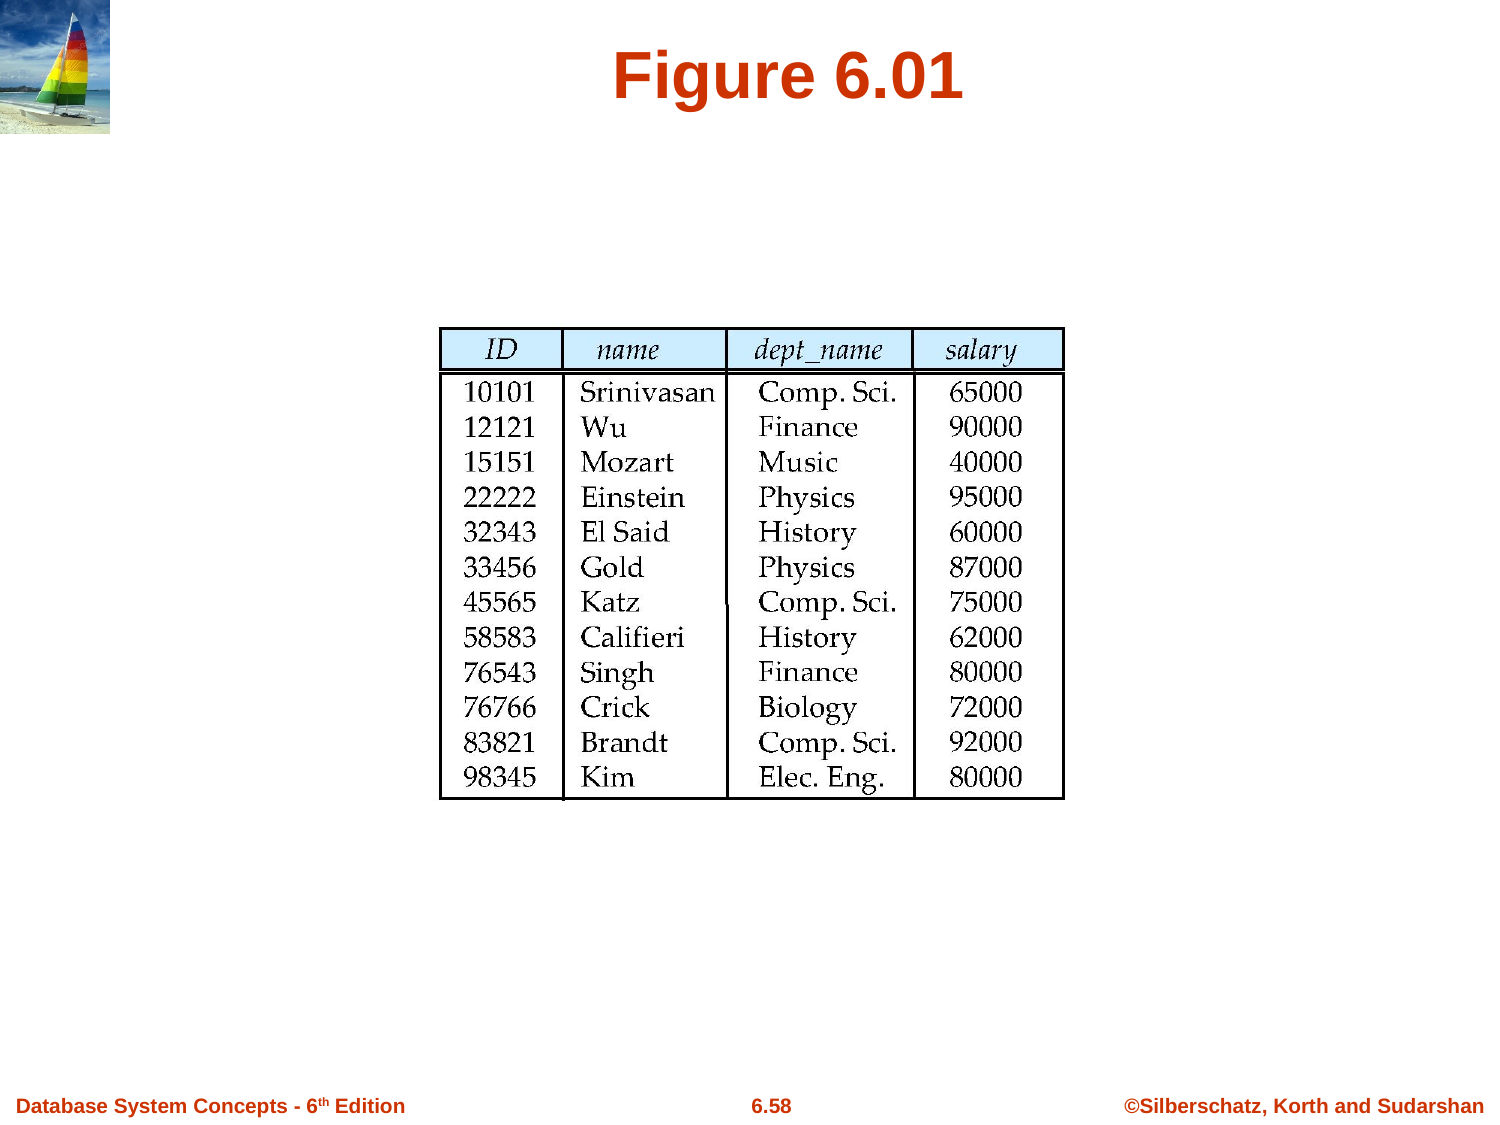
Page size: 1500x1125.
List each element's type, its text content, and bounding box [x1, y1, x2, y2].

title Figure 6.01 [126, 19, 1451, 120]
picture [0, 0, 110, 134]
picture [433, 323, 1067, 802]
